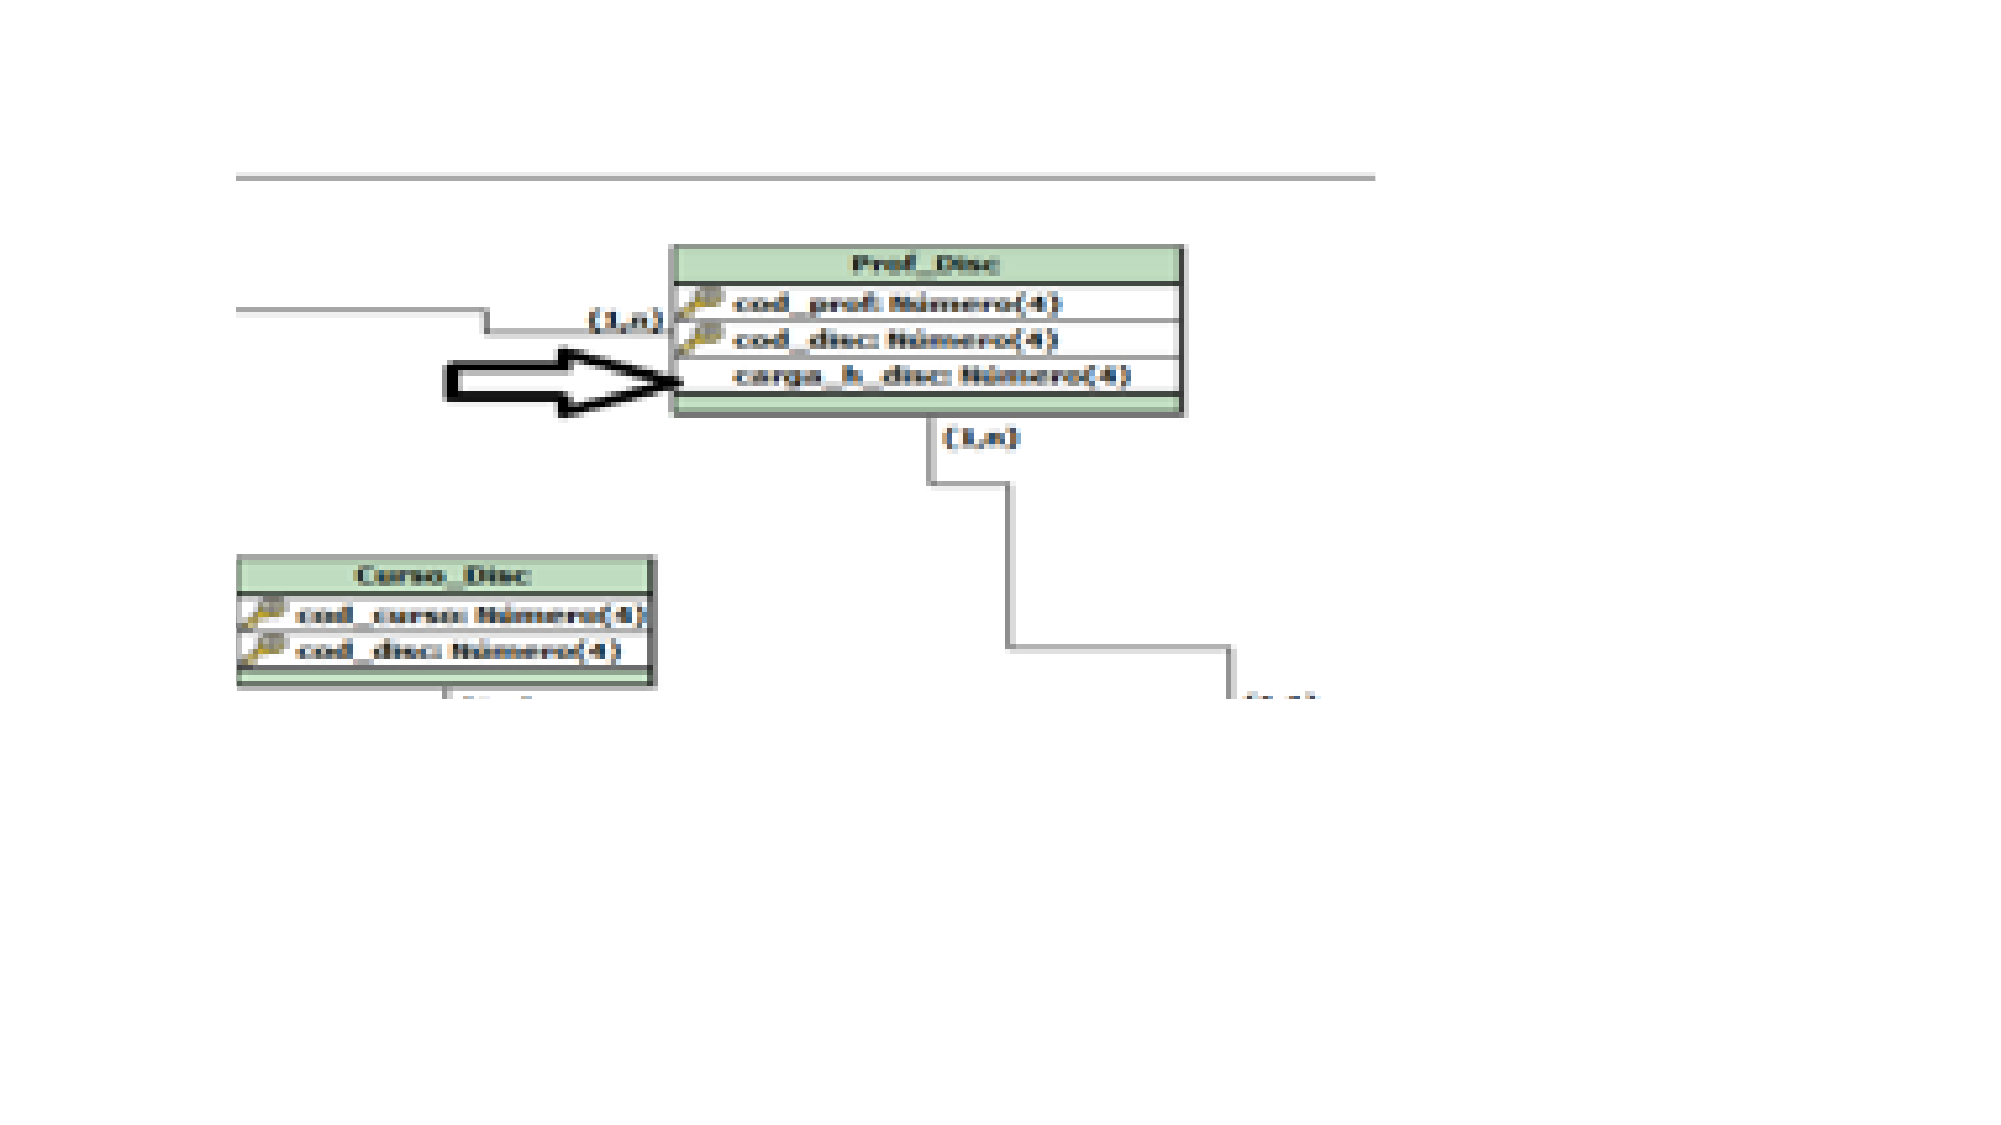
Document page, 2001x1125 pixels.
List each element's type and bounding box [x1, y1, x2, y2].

picture [235, 171, 1376, 700]
